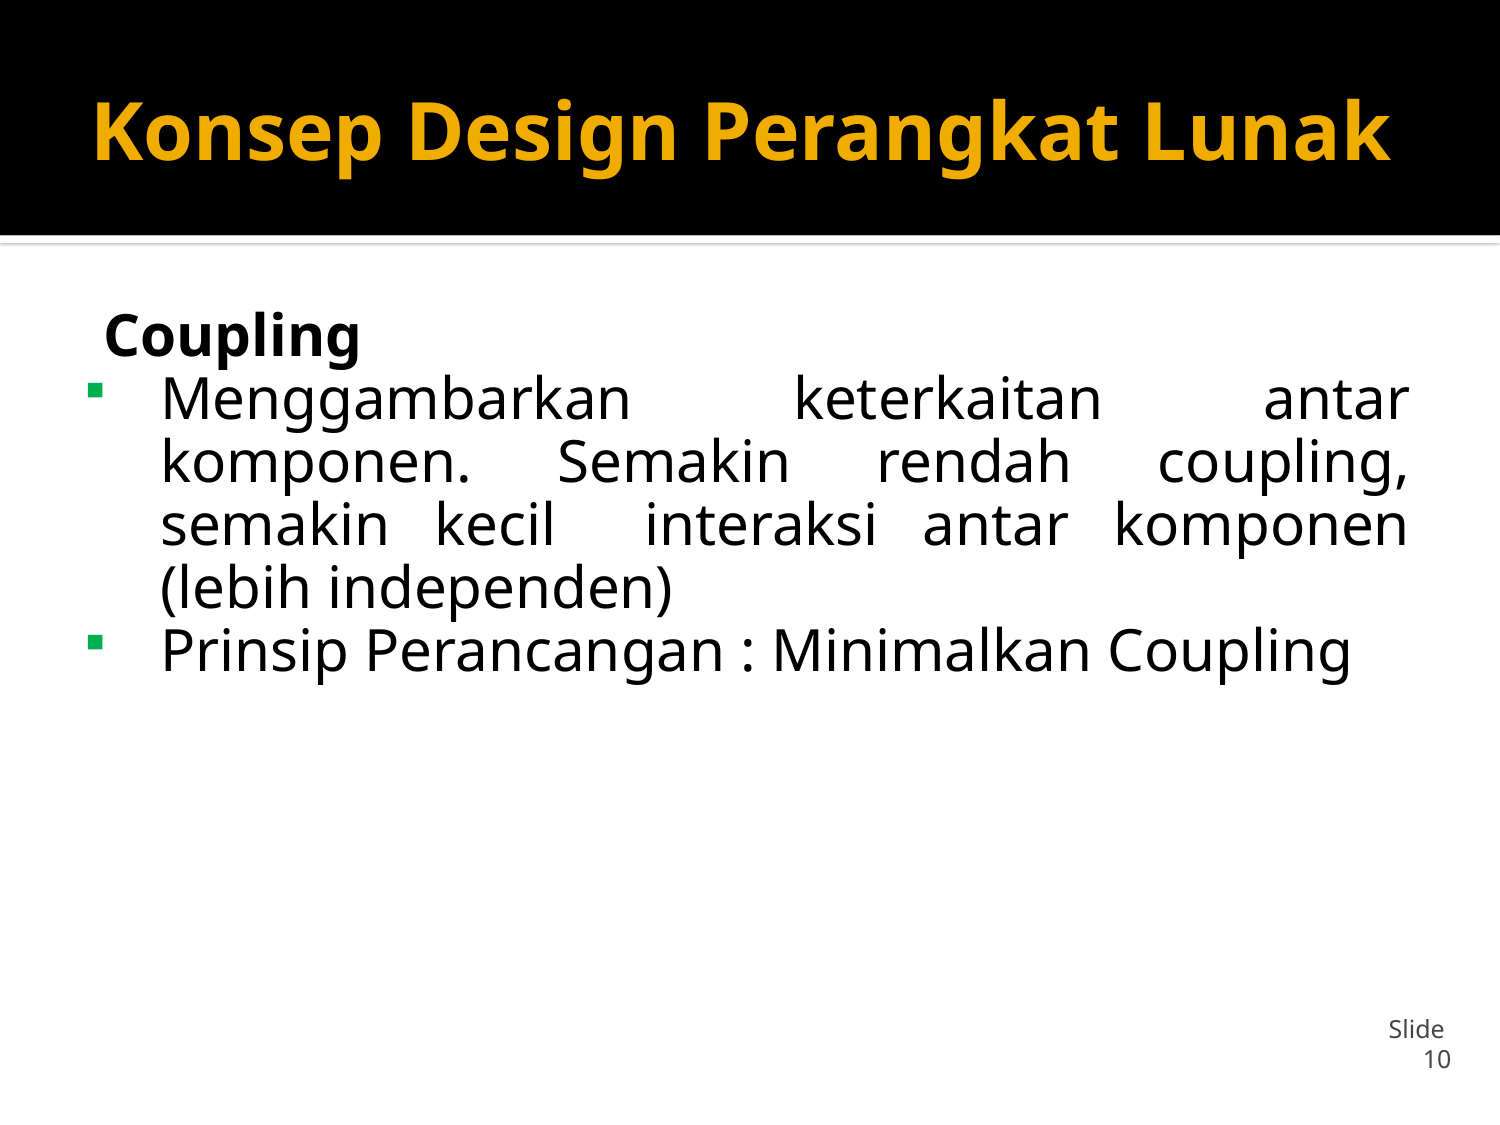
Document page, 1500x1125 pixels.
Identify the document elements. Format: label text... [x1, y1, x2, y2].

title Konsep Design Perangkat Lunak [75, 25, 1425, 231]
slide_number Slide 10 [1345, 1062, 1467, 1108]
list Coupling Menggambarkan keterkaitan antar komponen. Semakin rendah coupling, semakin kecil interaksi antar komponen (lebih independen) Prinsip Perancangan : Minimalkan Coupling [75, 291, 1425, 1050]
